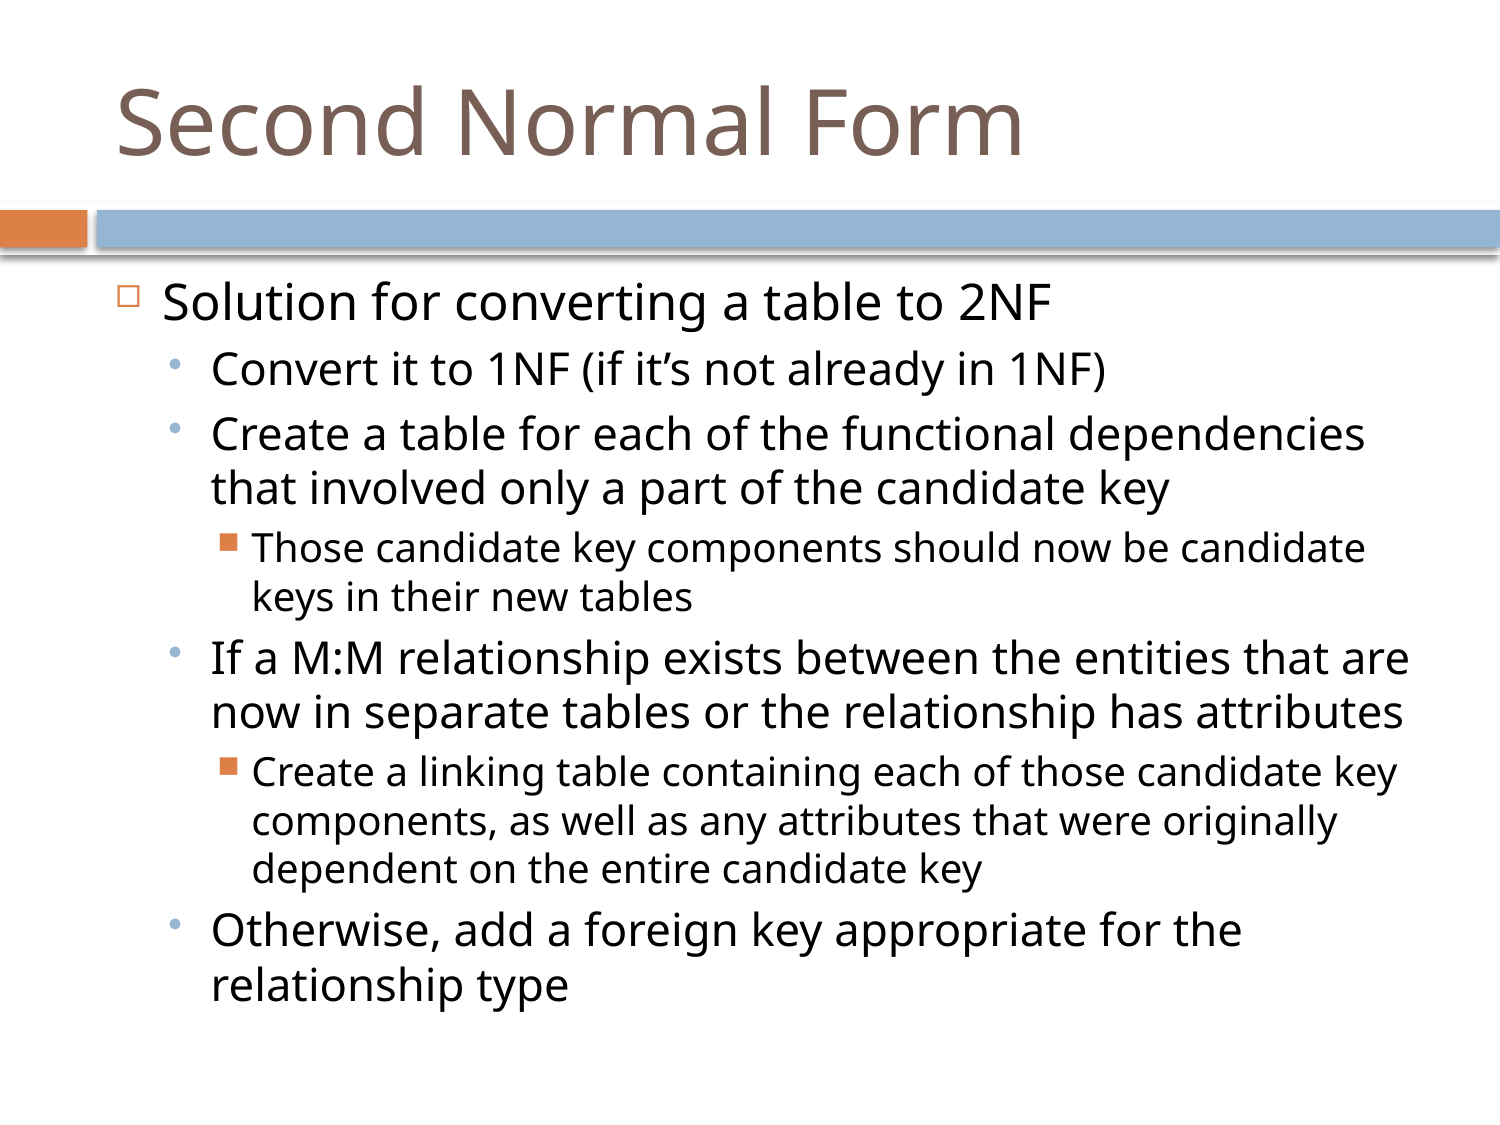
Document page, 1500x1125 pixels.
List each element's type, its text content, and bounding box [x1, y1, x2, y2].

list Solution for converting a table to 2NF Convert it to 1NF (if it’s not already in 1NF) Create a table for each of the functional dependencies that involved only a part of the candidate key Those candidate key components should now be candidate keys in their new tables If a M:M relationship exists between the entities that are now in separate tables or the relationship has attributes Create a linking table containing each of those candidate key components, as well as any attributes that were originally dependent on the entire candidate key Otherwise, add a foreign key appropriate for the relationship type [100, 262, 1438, 1075]
title Second Normal Form [100, 37, 1438, 200]
